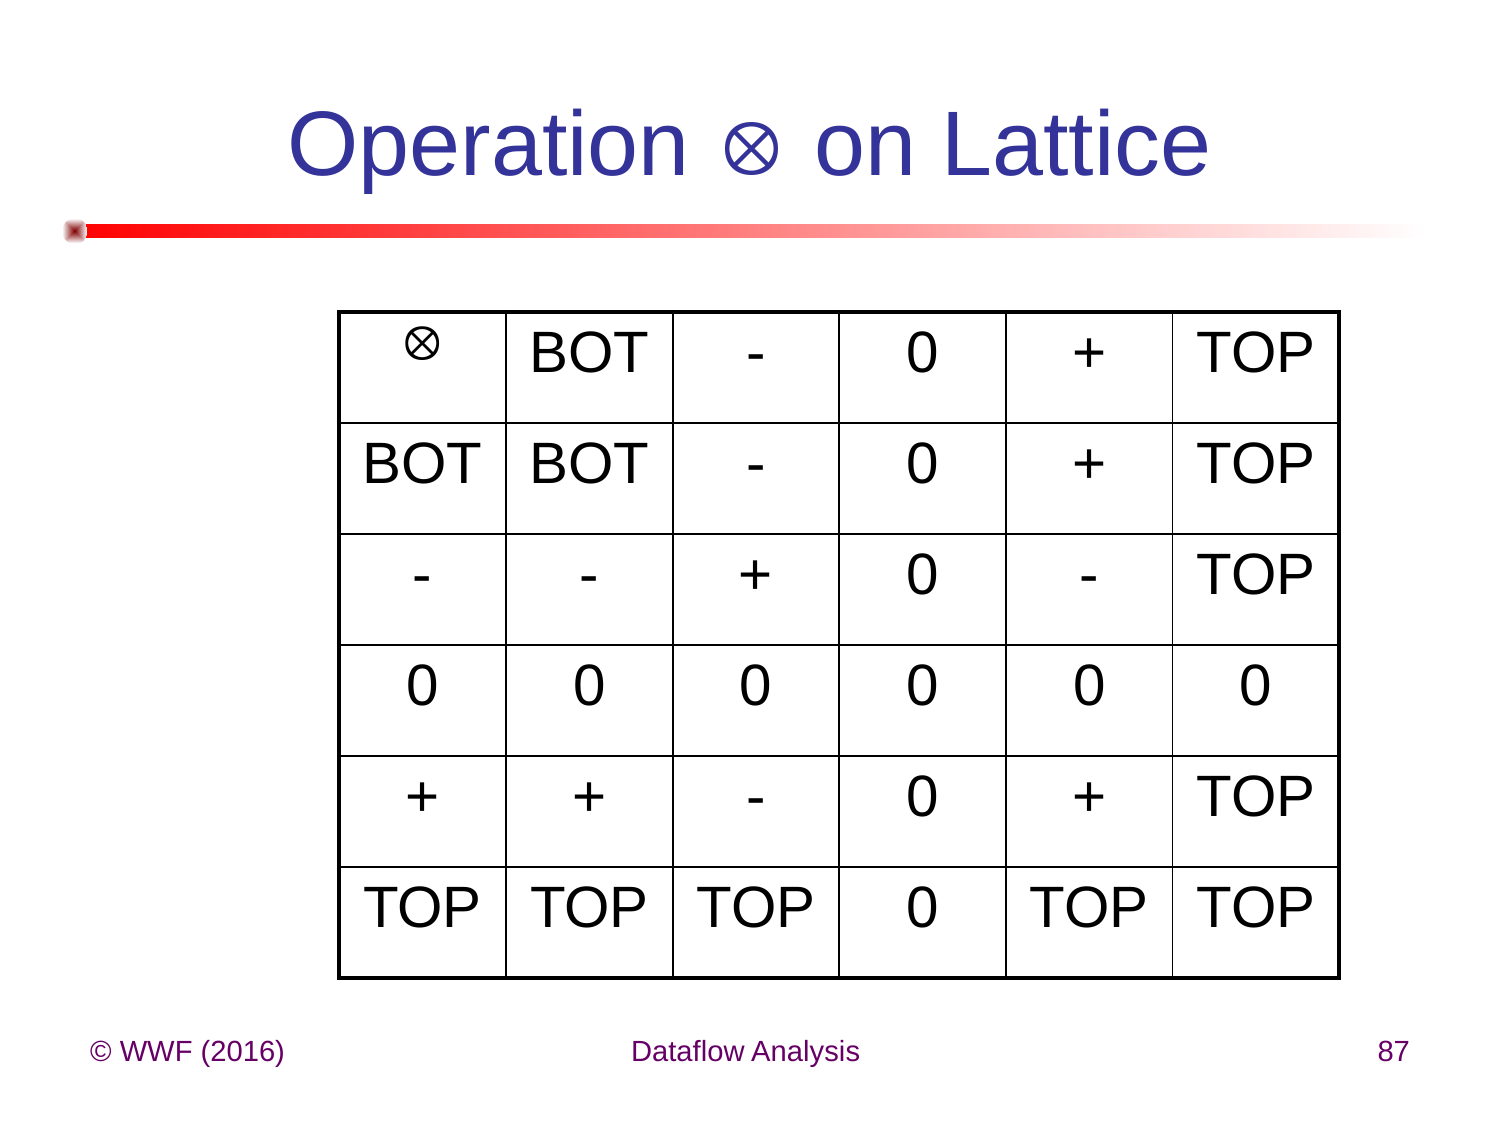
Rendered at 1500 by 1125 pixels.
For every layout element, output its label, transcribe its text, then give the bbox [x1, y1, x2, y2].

table_cell - [507, 535, 672, 644]
table_header  [341, 314, 505, 422]
table_cell TOP [674, 868, 838, 976]
table_cell - [674, 757, 838, 866]
table_header - [674, 314, 838, 422]
title Operation  on Lattice [75, 45, 1425, 233]
table_cell TOP [1173, 535, 1337, 644]
table_cell 0 [840, 424, 1005, 533]
table_header + [1007, 314, 1172, 422]
table_cell TOP [341, 868, 505, 976]
table_header 0 [840, 314, 1005, 422]
table_cell BOT [507, 424, 672, 533]
table_cell TOP [507, 868, 672, 976]
table_cell 0 [840, 757, 1005, 866]
slide_number © WWF (2016) [75, 1024, 425, 1103]
table_cell + [507, 757, 672, 866]
table_cell - [341, 535, 505, 644]
table_cell TOP [1007, 868, 1172, 976]
table_cell 0 [341, 646, 505, 755]
footer Dataflow Analysis [512, 1024, 988, 1103]
slide_number 87 [1074, 1024, 1425, 1103]
table_cell 0 [1173, 646, 1337, 755]
table_cell 0 [840, 535, 1005, 644]
table_cell 0 [840, 868, 1005, 976]
table_cell 0 [507, 646, 672, 755]
table_cell 0 [674, 646, 838, 755]
table_cell 0 [1007, 646, 1172, 755]
table_cell - [674, 424, 838, 533]
table_cell TOP [1173, 868, 1337, 976]
table_cell + [674, 535, 838, 644]
table_cell + [341, 757, 505, 866]
table_cell TOP [1173, 757, 1337, 866]
table_cell + [1007, 757, 1172, 866]
table_header TOP [1173, 314, 1337, 422]
table_header BOT [507, 314, 672, 422]
table_cell - [1007, 535, 1172, 644]
table_cell BOT [341, 424, 505, 533]
table_cell + [1007, 424, 1172, 533]
table_cell TOP [1173, 424, 1337, 533]
table_cell 0 [840, 646, 1005, 755]
